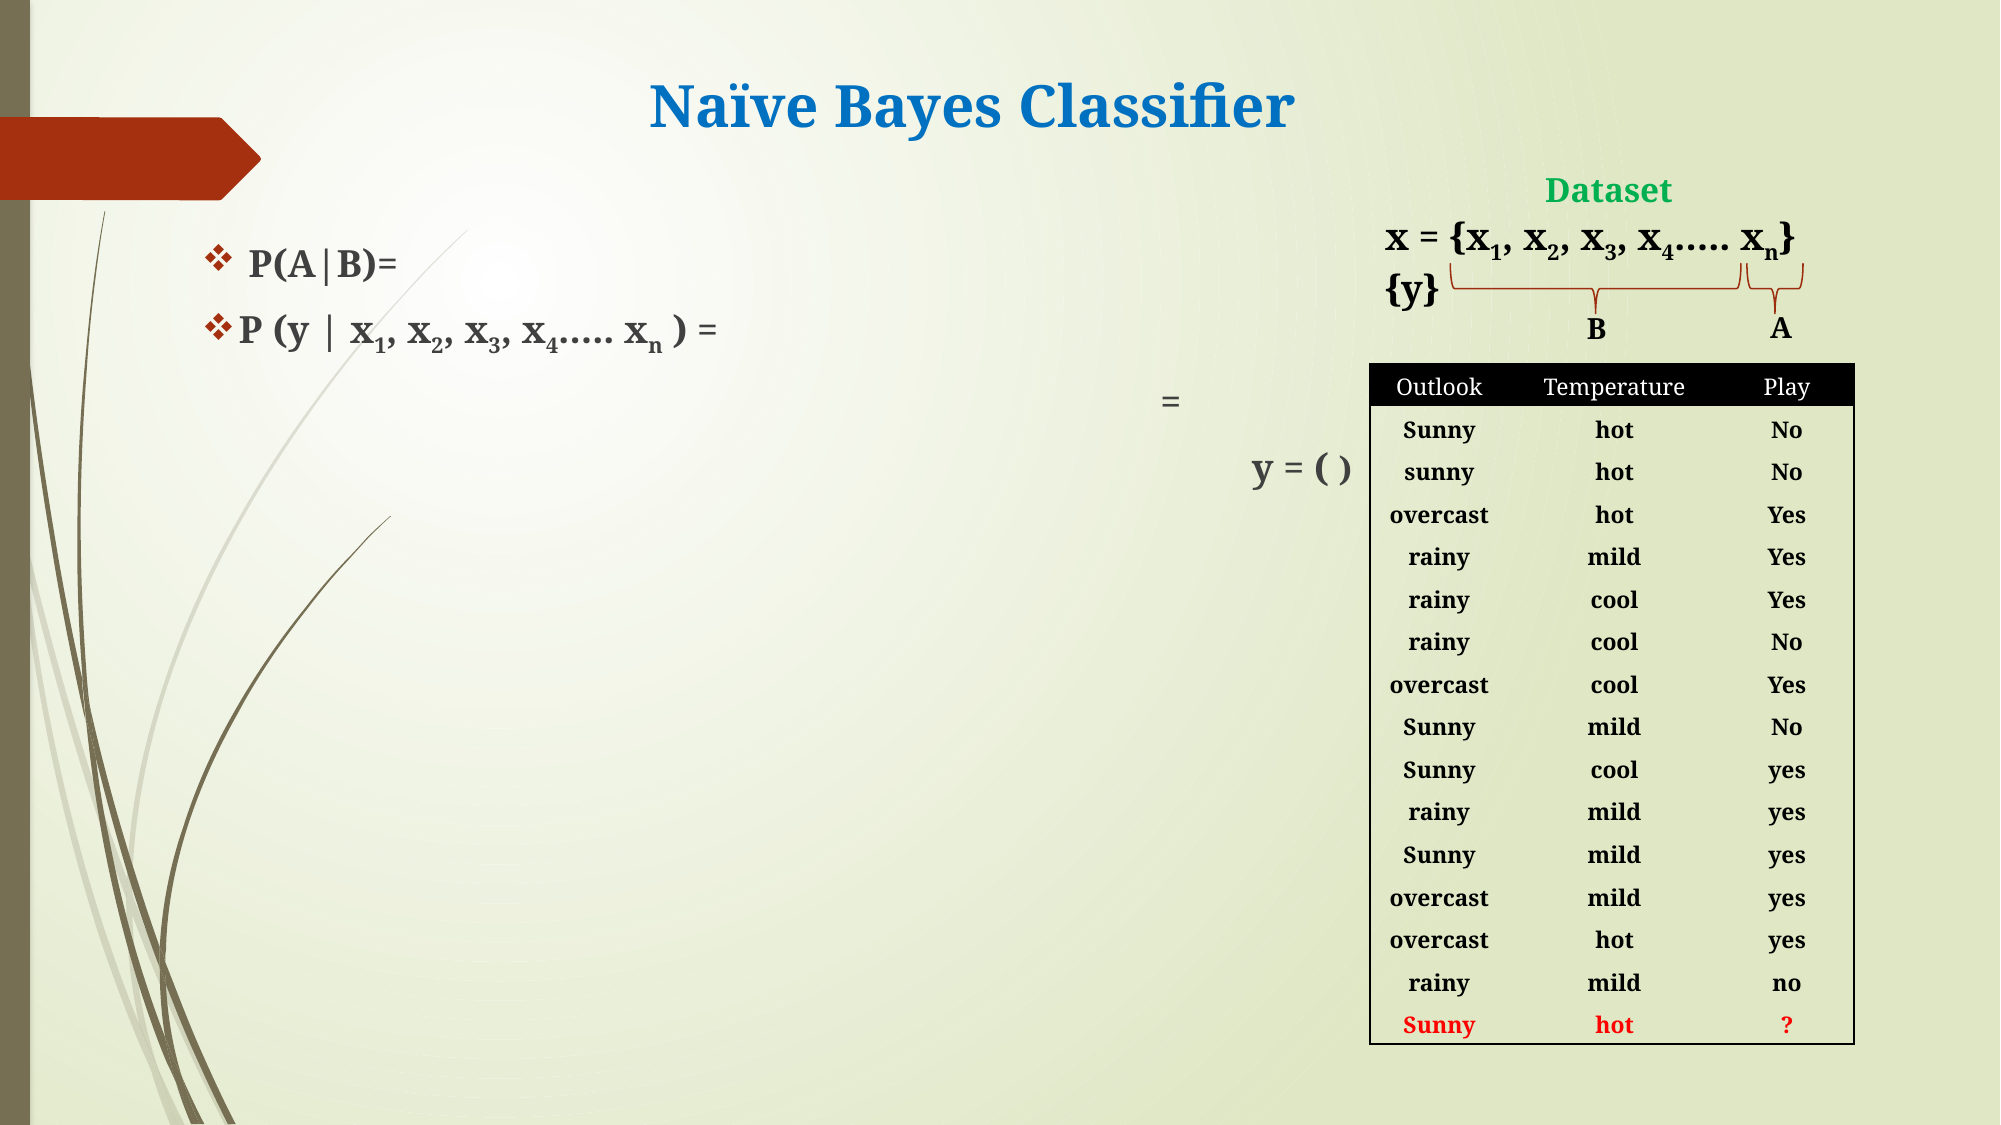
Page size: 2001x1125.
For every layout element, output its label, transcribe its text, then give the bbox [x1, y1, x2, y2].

table_cell overcast [1371, 916, 1509, 959]
table_header Play [1720, 365, 1853, 406]
table_cell No [1720, 406, 1853, 449]
text_box B [1572, 303, 1629, 353]
table_cell mild [1509, 704, 1720, 746]
text_box [1746, 262, 1804, 315]
table_cell rainy [1371, 576, 1509, 619]
table_cell mild [1509, 534, 1720, 576]
table_cell Yes [1720, 661, 1853, 704]
table_cell Sunny [1371, 406, 1509, 449]
table_cell rainy [1371, 534, 1509, 576]
table_cell No [1720, 619, 1853, 661]
table_cell mild [1509, 831, 1720, 874]
table_cell ? [1720, 1002, 1853, 1043]
text_box A [1755, 301, 1812, 352]
table_cell overcast [1371, 874, 1509, 916]
table_cell rainy [1371, 959, 1509, 1002]
table_cell Sunny [1371, 831, 1509, 874]
table_cell No [1720, 704, 1853, 746]
table_cell rainy [1371, 619, 1509, 661]
table_cell yes [1720, 831, 1853, 874]
table_cell hot [1509, 916, 1720, 959]
table_cell Sunny [1371, 746, 1509, 789]
table_cell mild [1509, 874, 1720, 916]
table_cell cool [1509, 661, 1720, 704]
table_cell overcast [1371, 661, 1509, 704]
table_cell yes [1720, 916, 1853, 959]
table_cell Yes [1720, 491, 1853, 534]
table_cell cool [1509, 576, 1720, 619]
table_cell cool [1509, 746, 1720, 789]
table_header Temperature [1509, 365, 1720, 406]
table_cell hot [1509, 406, 1720, 449]
table_cell mild [1509, 959, 1720, 1002]
table_cell sunny [1371, 449, 1509, 491]
text_box [1449, 262, 1742, 315]
text_box x = {x1, x2, x3, x4….. xn} {y} [1370, 205, 1871, 317]
table_cell hot [1509, 491, 1720, 534]
text_box Dataset [1530, 161, 1711, 205]
table_cell overcast [1371, 491, 1509, 534]
table_cell yes [1720, 789, 1853, 831]
table_cell yes [1720, 746, 1853, 789]
table_cell hot [1509, 449, 1720, 491]
table_cell Sunny [1371, 704, 1509, 746]
table_header Outlook [1371, 365, 1509, 406]
table_cell Yes [1720, 534, 1853, 576]
table_cell rainy [1371, 789, 1509, 831]
title Naïve Bayes Classifier [406, 61, 1555, 186]
table_cell Sunny [1371, 1002, 1509, 1043]
table_cell No [1720, 449, 1853, 491]
table_cell hot [1509, 1002, 1720, 1043]
table_cell Yes [1720, 576, 1853, 619]
table_cell cool [1509, 619, 1720, 661]
table_cell mild [1509, 789, 1720, 831]
table_cell yes [1720, 874, 1853, 916]
table_cell no [1720, 959, 1853, 1002]
